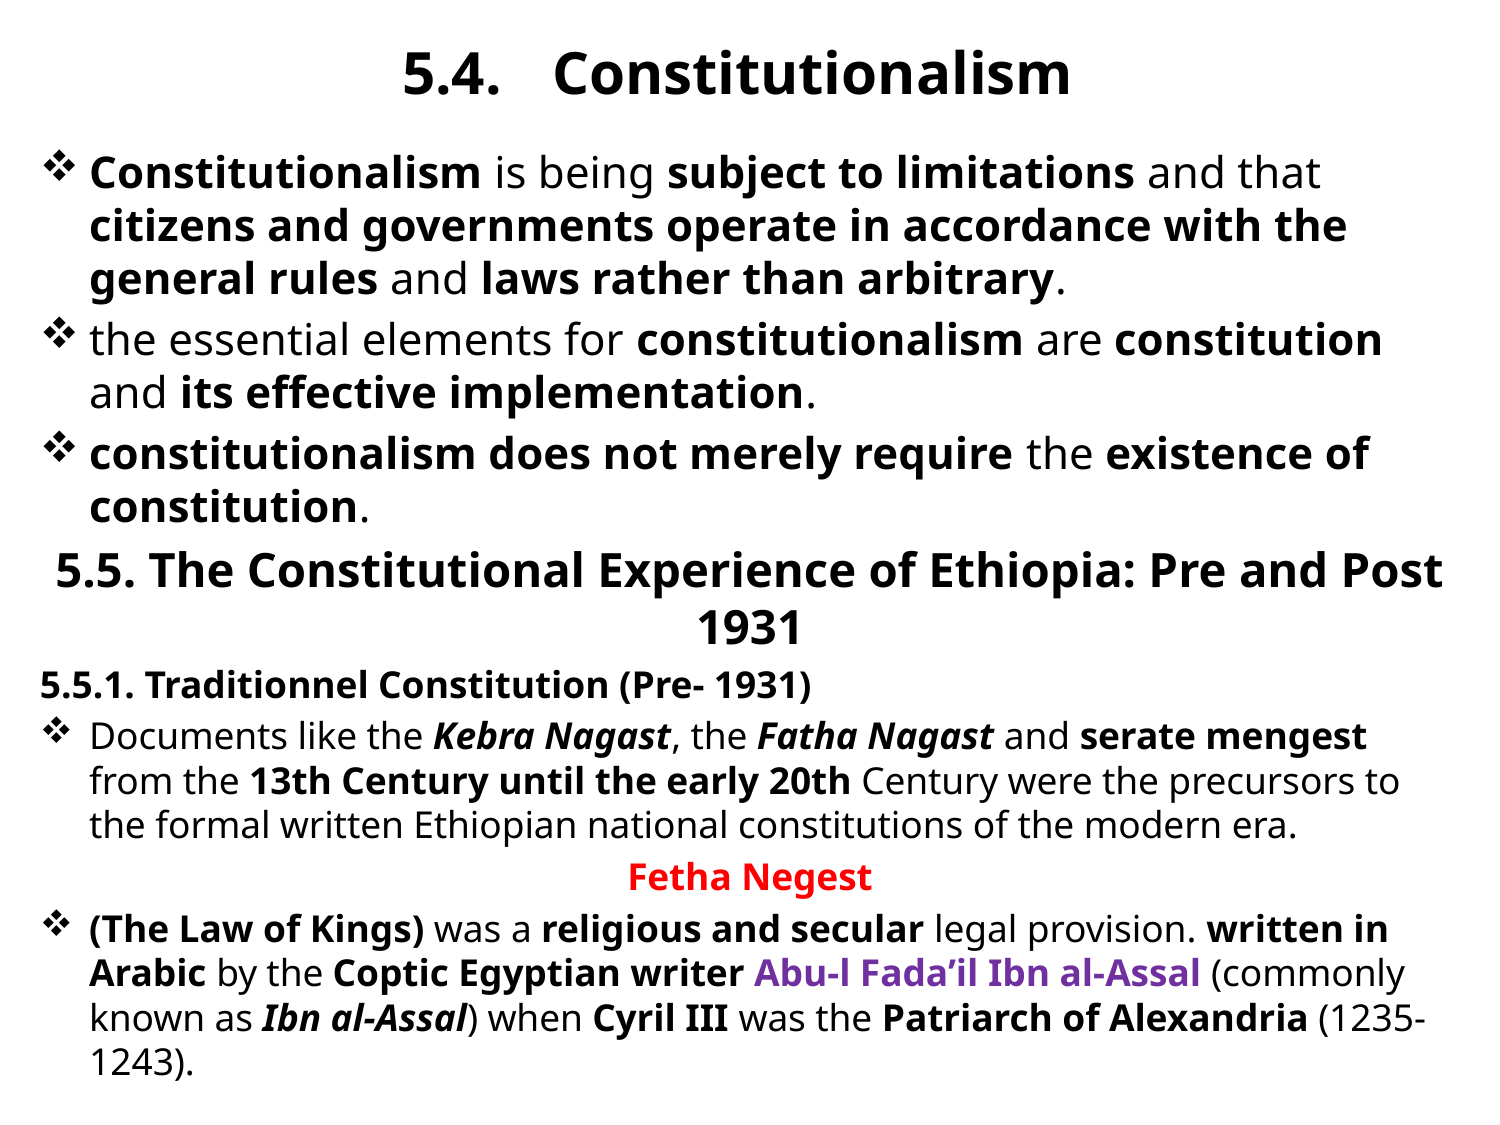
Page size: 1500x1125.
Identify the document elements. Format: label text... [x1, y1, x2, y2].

list Constitutionalism is being subject to limitations and that citizens and governments operate in accordance with the general rules and laws rather than arbitrary. the essential elements for constitutionalism are constitution and its effective implementation. constitutionalism does not merely require the existence of constitution. 5.5. The Constitutional Experience of Ethiopia: Pre and Post 1931 5.5.1. Traditionnel Constitution (Pre- 1931) Documents like the Kebra Nagast, the Fatha Nagast and serate mengest from the 13th Century until the early 20th Century were the precursors to the formal written Ethiopian national constitutions of the modern era. Fetha Negest (The Law of Kings) was a religious and secular legal provision. written in Arabic by the Coptic Egyptian writer Abu-l Fada’il Ibn al-Assal (commonly known as Ibn al-Assal) when Cyril III was the Patriarch of Alexandria (1235-1243). [24, 137, 1475, 1100]
title 5.4. Constitutionalism [24, 24, 1450, 118]
